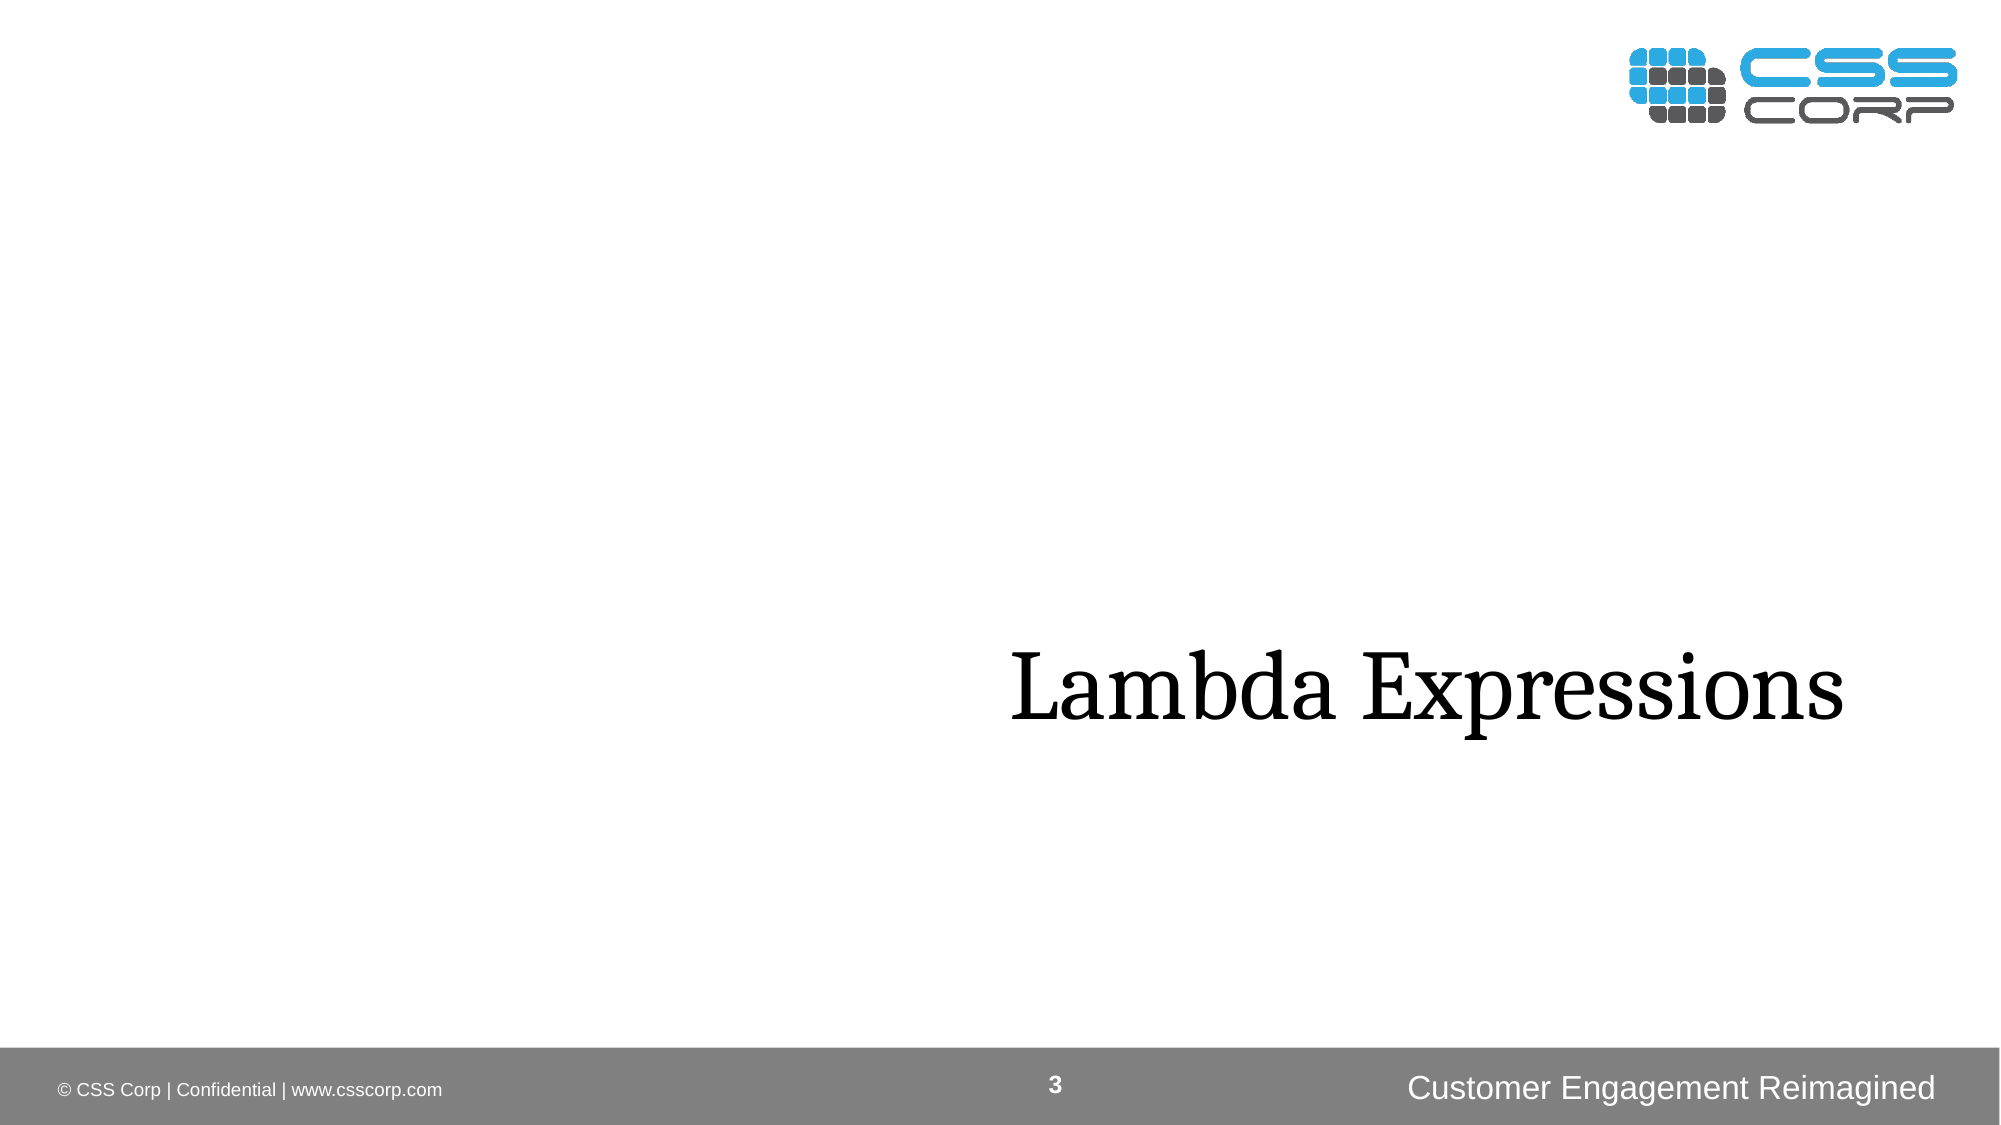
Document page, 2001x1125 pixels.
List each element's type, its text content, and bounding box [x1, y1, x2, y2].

picture [1629, 48, 1958, 130]
title Lambda Expressions [136, 280, 1862, 749]
